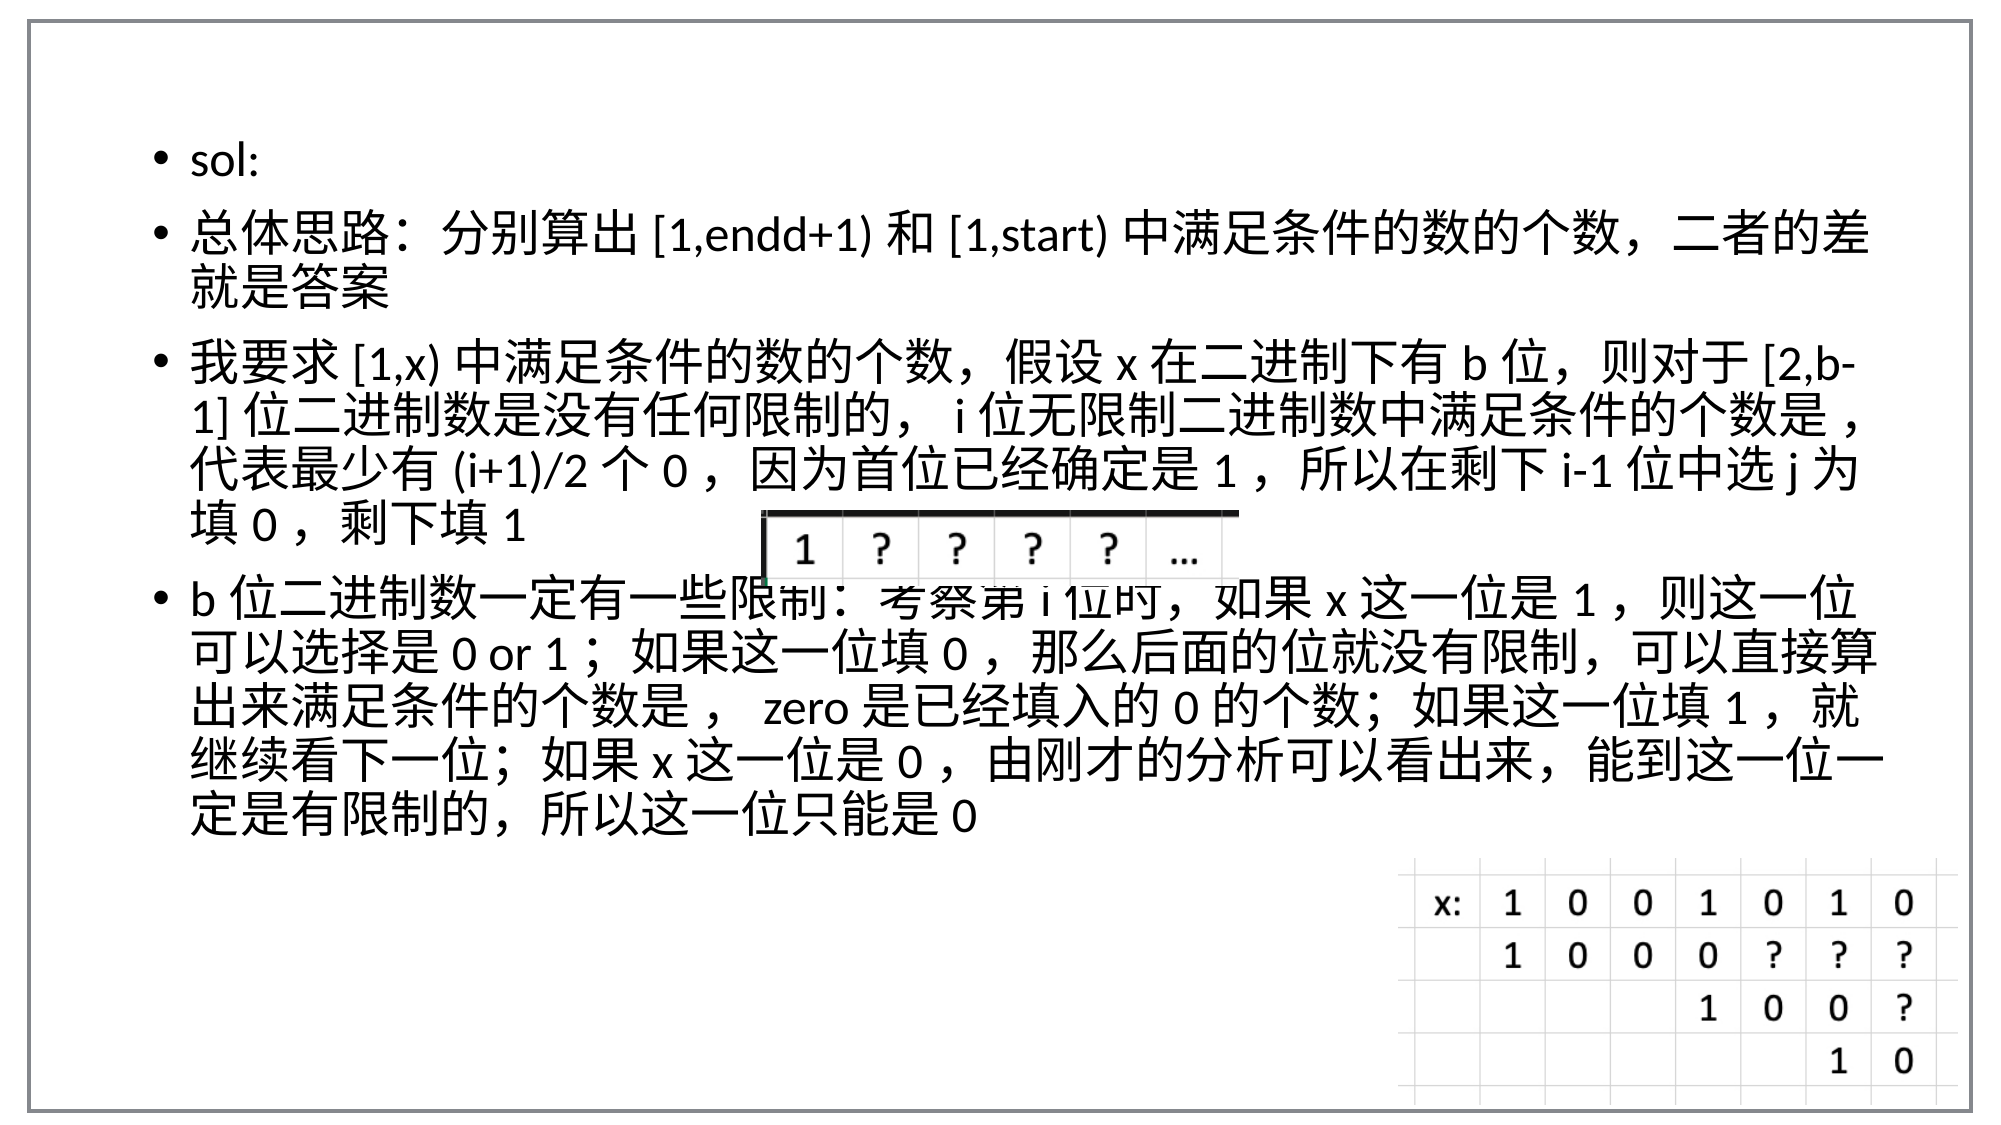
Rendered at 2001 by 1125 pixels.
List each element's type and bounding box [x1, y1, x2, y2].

picture [761, 510, 1239, 586]
text_box [29, 20, 1971, 1111]
picture [1398, 858, 1958, 1105]
